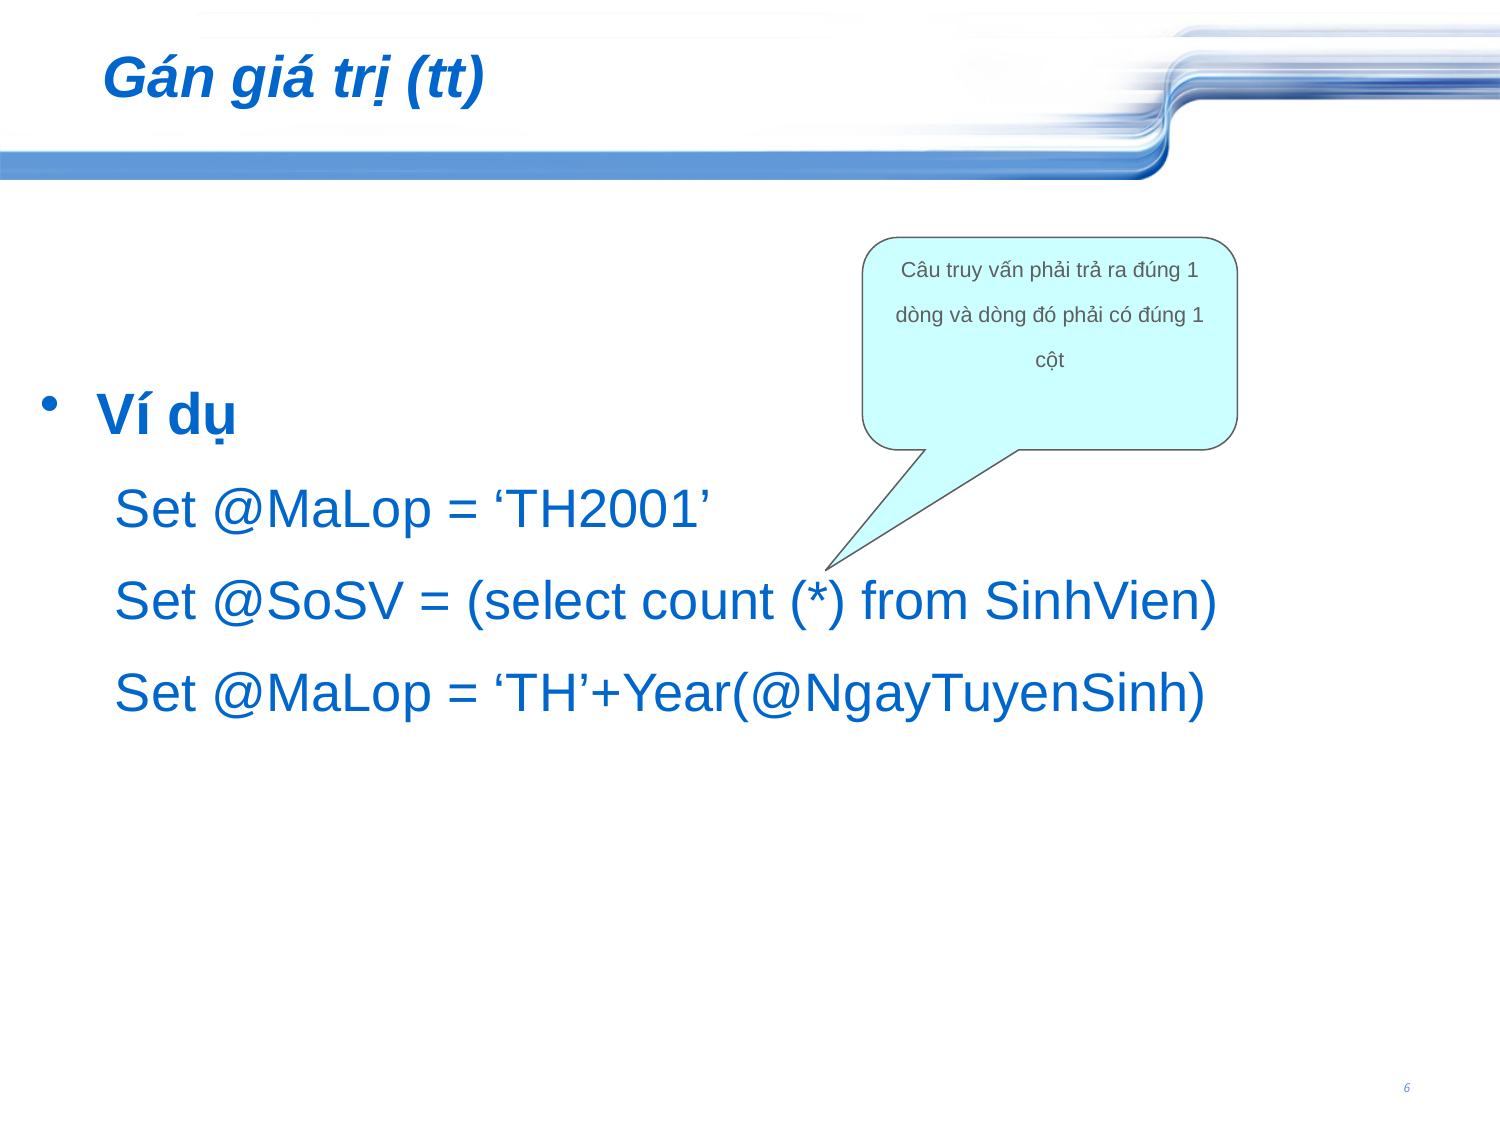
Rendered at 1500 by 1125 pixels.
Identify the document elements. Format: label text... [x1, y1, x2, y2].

slide_number 6 [1074, 1072, 1425, 1113]
picture [0, 12, 1500, 180]
text_box Câu truy vấn phải trả ra đúng 1 dòng và dòng đó phải có đúng 1 cột [825, 237, 1238, 571]
list Ví dụ Set @MaLop = ‘TH2001’ Set @SoSV = (select count (*) from SinhVien) Set @MaLop = ‘TH’+Year(@NgayTuyenSinh) [24, 170, 1425, 1050]
title Gán giá trị (tt) [87, 2, 1425, 145]
